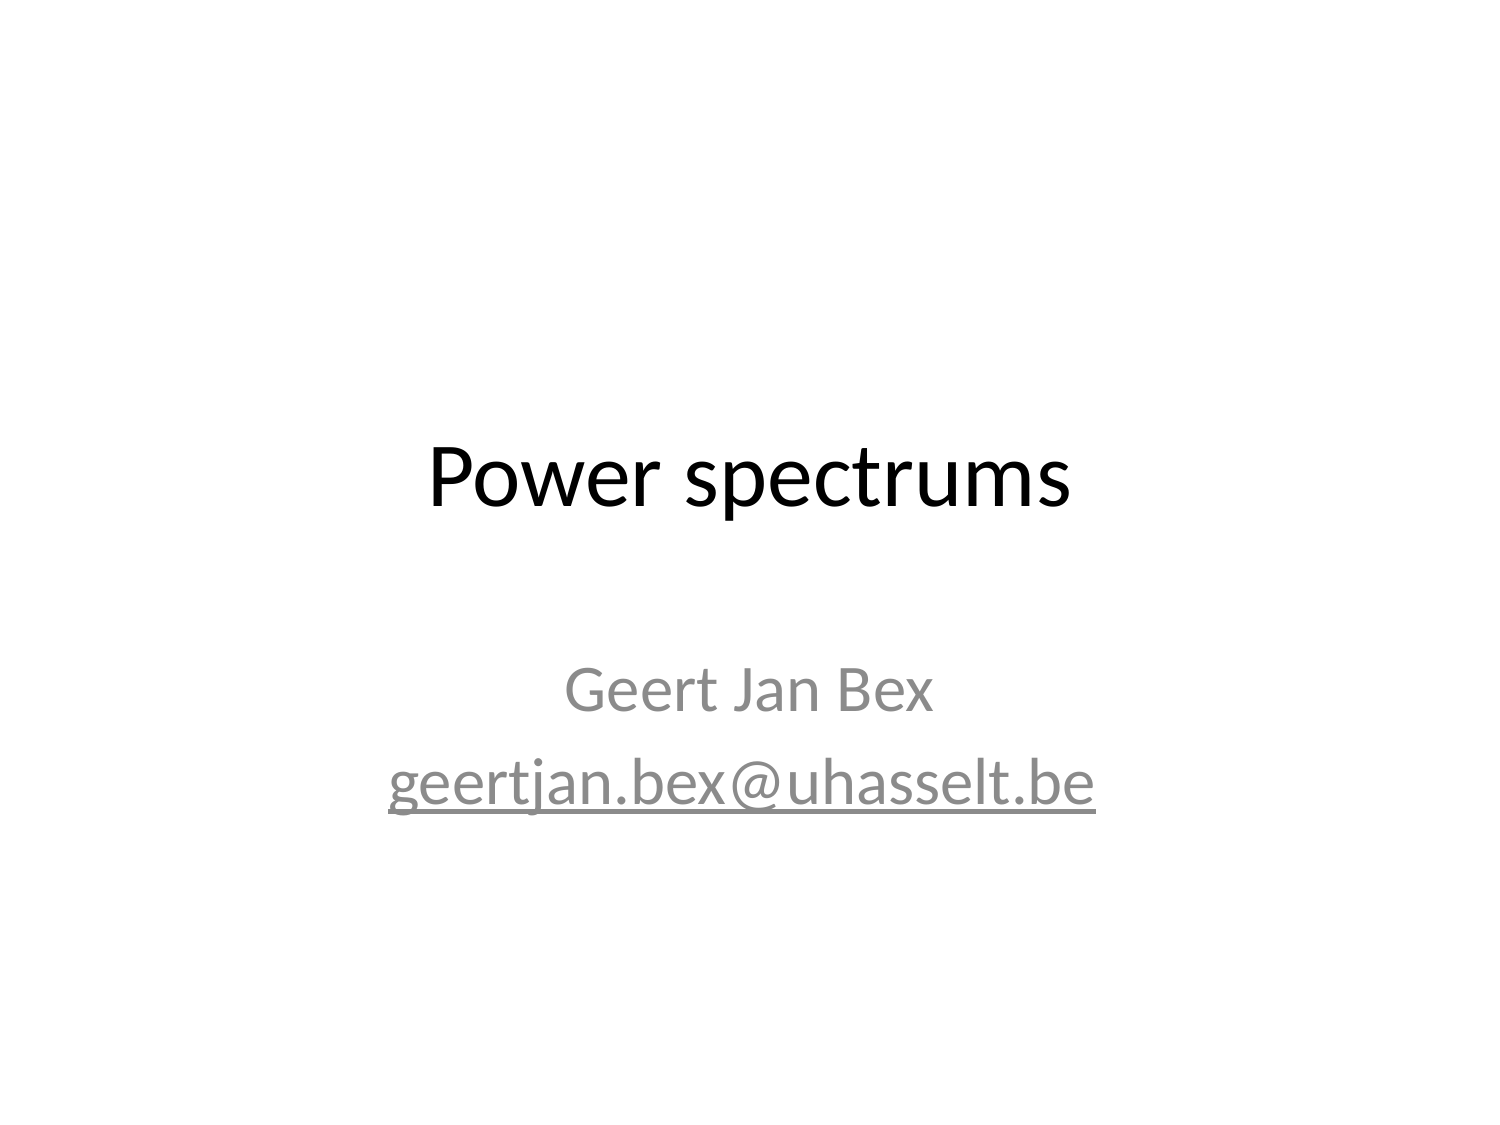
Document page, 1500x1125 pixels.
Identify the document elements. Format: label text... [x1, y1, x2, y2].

title Power spectrums [112, 349, 1388, 591]
subtitle Geert Jan Bex geertjan.bex@uhasselt.be [225, 637, 1275, 925]
